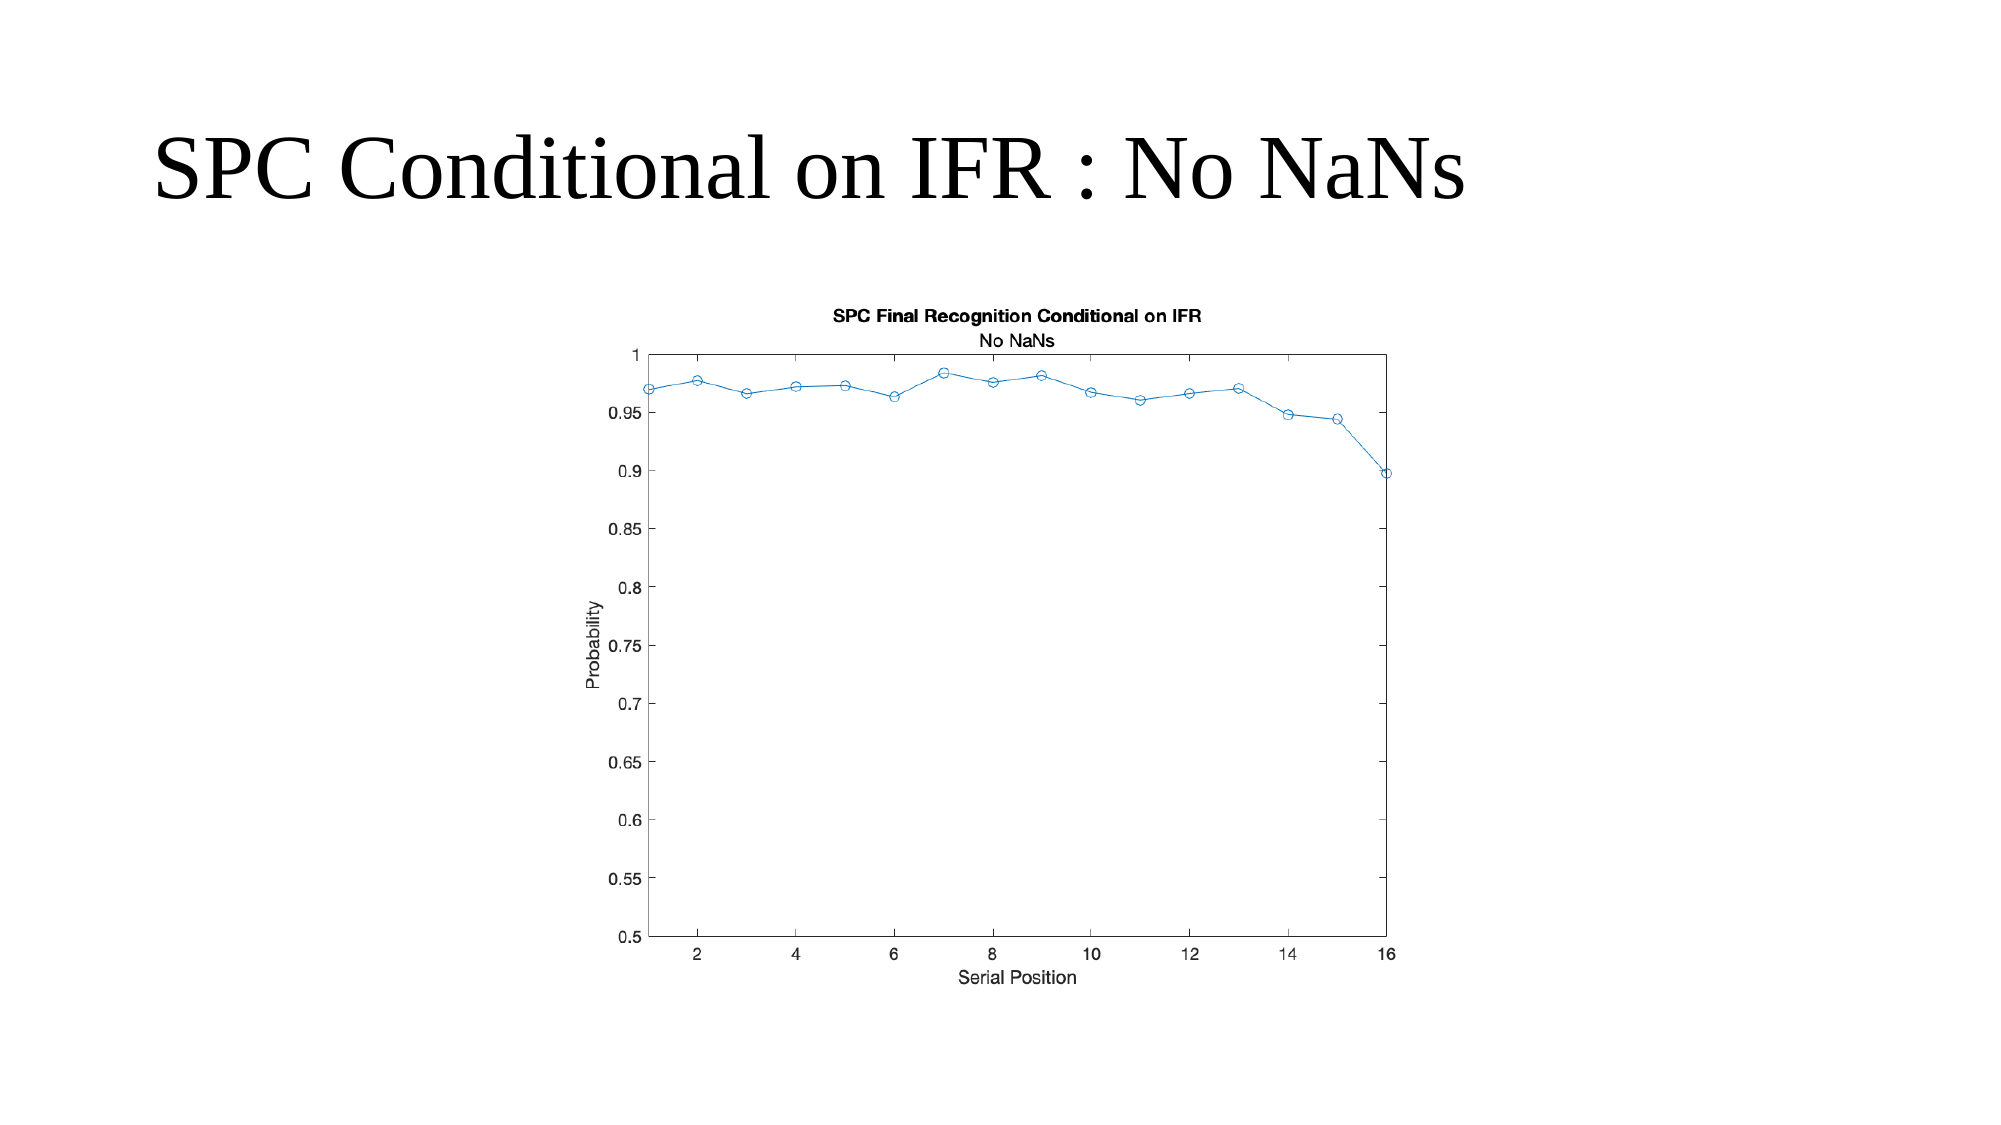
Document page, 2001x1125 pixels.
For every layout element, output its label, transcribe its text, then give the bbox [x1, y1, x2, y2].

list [524, 299, 1476, 1014]
title SPC Conditional on IFR : No NaNs [137, 59, 1863, 278]
